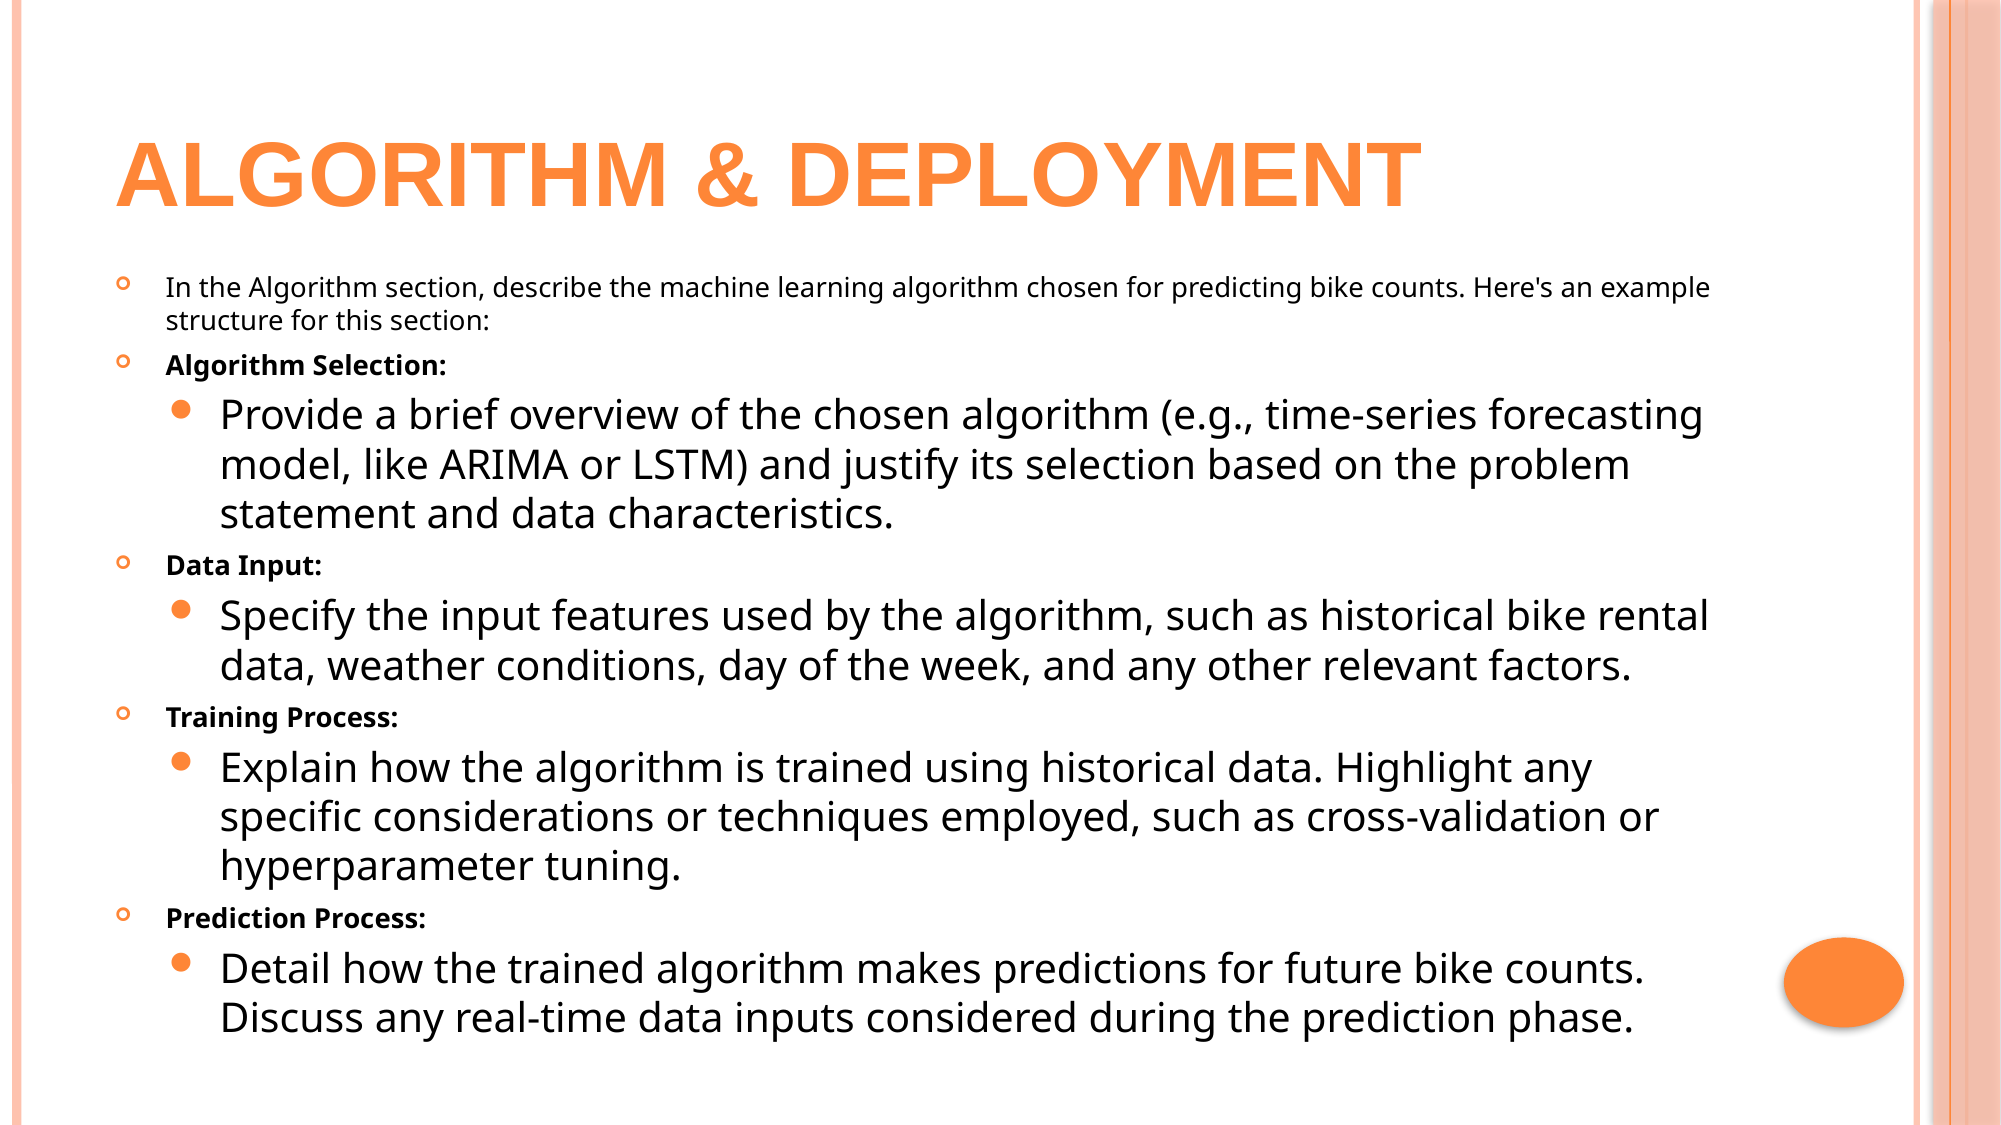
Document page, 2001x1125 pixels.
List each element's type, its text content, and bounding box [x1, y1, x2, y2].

title Algorithm & Deployment [99, 45, 1734, 233]
list In the Algorithm section, describe the machine learning algorithm chosen for predicting bike counts. Here's an example structure for this section: Algorithm Selection: Provide a brief overview of the chosen algorithm (e.g., time-series forecasting model, like ARIMA or LSTM) and justify its selection based on the problem statement and data characteristics. Data Input: Specify the input features used by the algorithm, such as historical bike rental data, weather conditions, day of the week, and any other relevant factors. Training Process: Explain how the algorithm is trained using historical data. Highlight any specific considerations or techniques employed, such as cross-validation or hyperparameter tuning. Prediction Process: Detail how the trained algorithm makes predictions for future bike counts. Discuss any real-time data inputs considered during the prediction phase. [99, 262, 1734, 1062]
